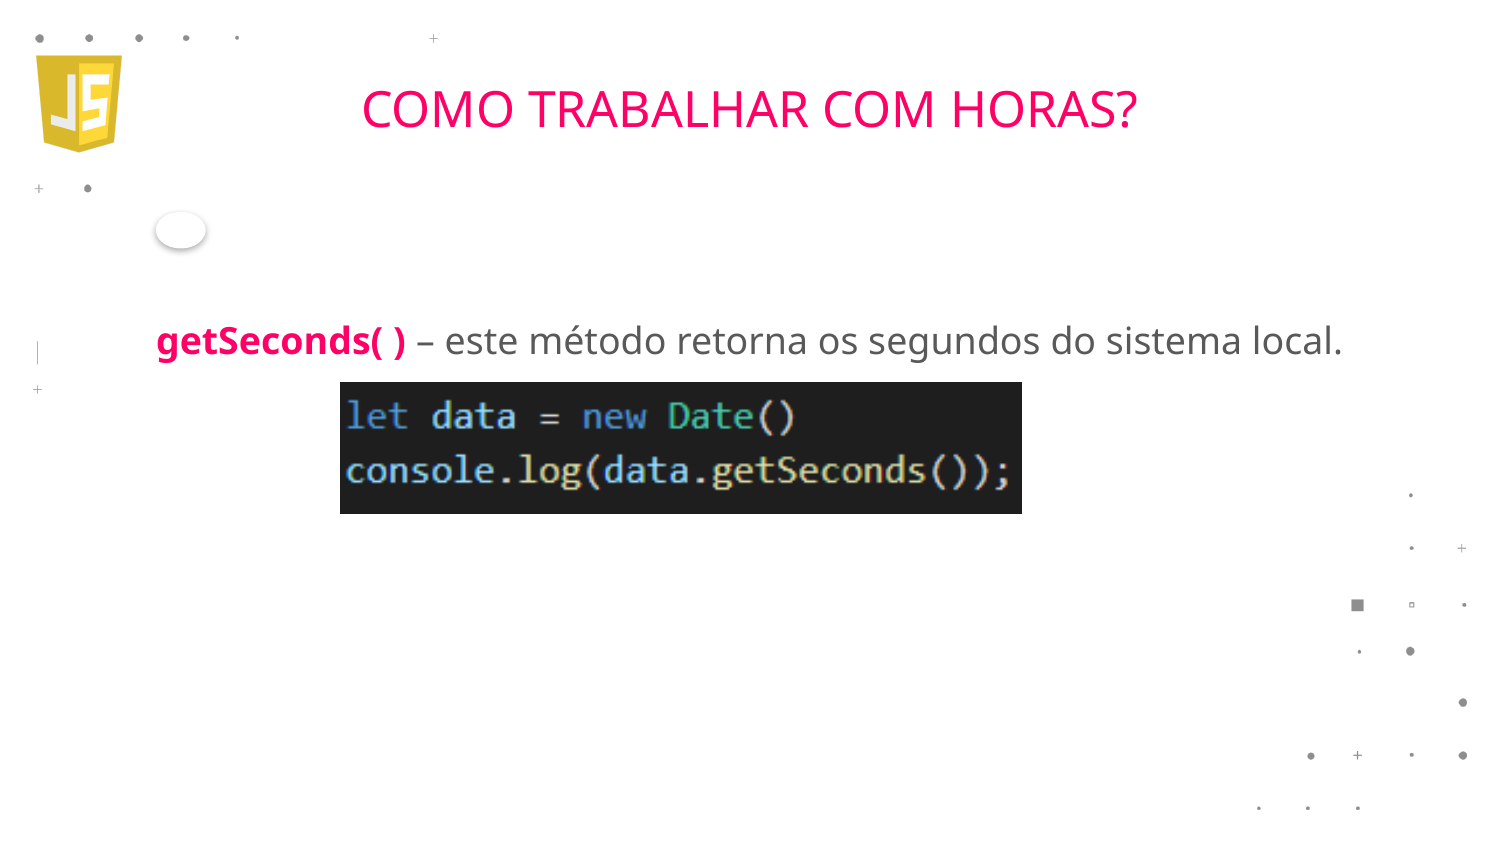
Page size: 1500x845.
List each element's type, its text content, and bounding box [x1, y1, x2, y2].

text_box getSeconds( ) – este método retorna os segundos do sistema local. [79, 185, 1421, 752]
text_box COMO TRABALHAR COM HORAS? [179, 68, 1474, 146]
picture [0, 34, 1467, 810]
